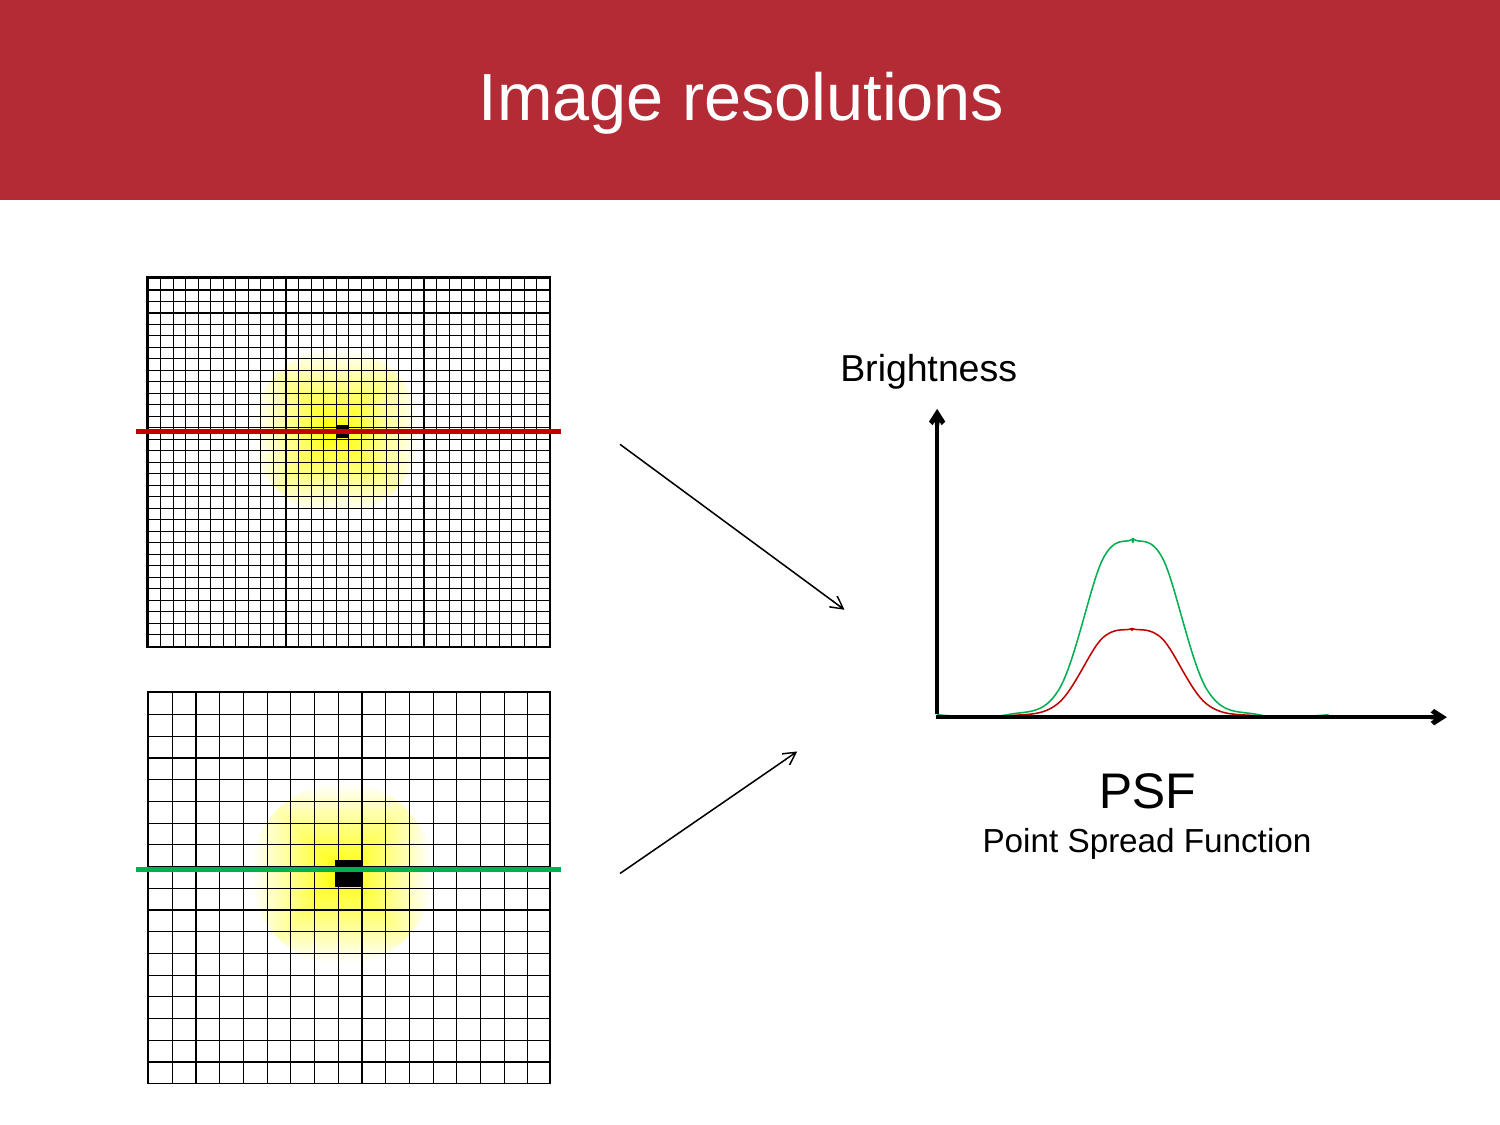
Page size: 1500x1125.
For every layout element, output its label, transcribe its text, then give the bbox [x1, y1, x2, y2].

text_box Brightness [825, 336, 1033, 397]
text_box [147, 440, 550, 647]
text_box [619, 444, 845, 610]
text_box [147, 277, 550, 430]
title Image resolutions [112, 24, 1387, 163]
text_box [619, 751, 798, 874]
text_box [147, 877, 550, 1083]
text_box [942, 538, 1330, 716]
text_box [147, 692, 550, 868]
text_box PSF Point Spread Function [967, 751, 1327, 867]
